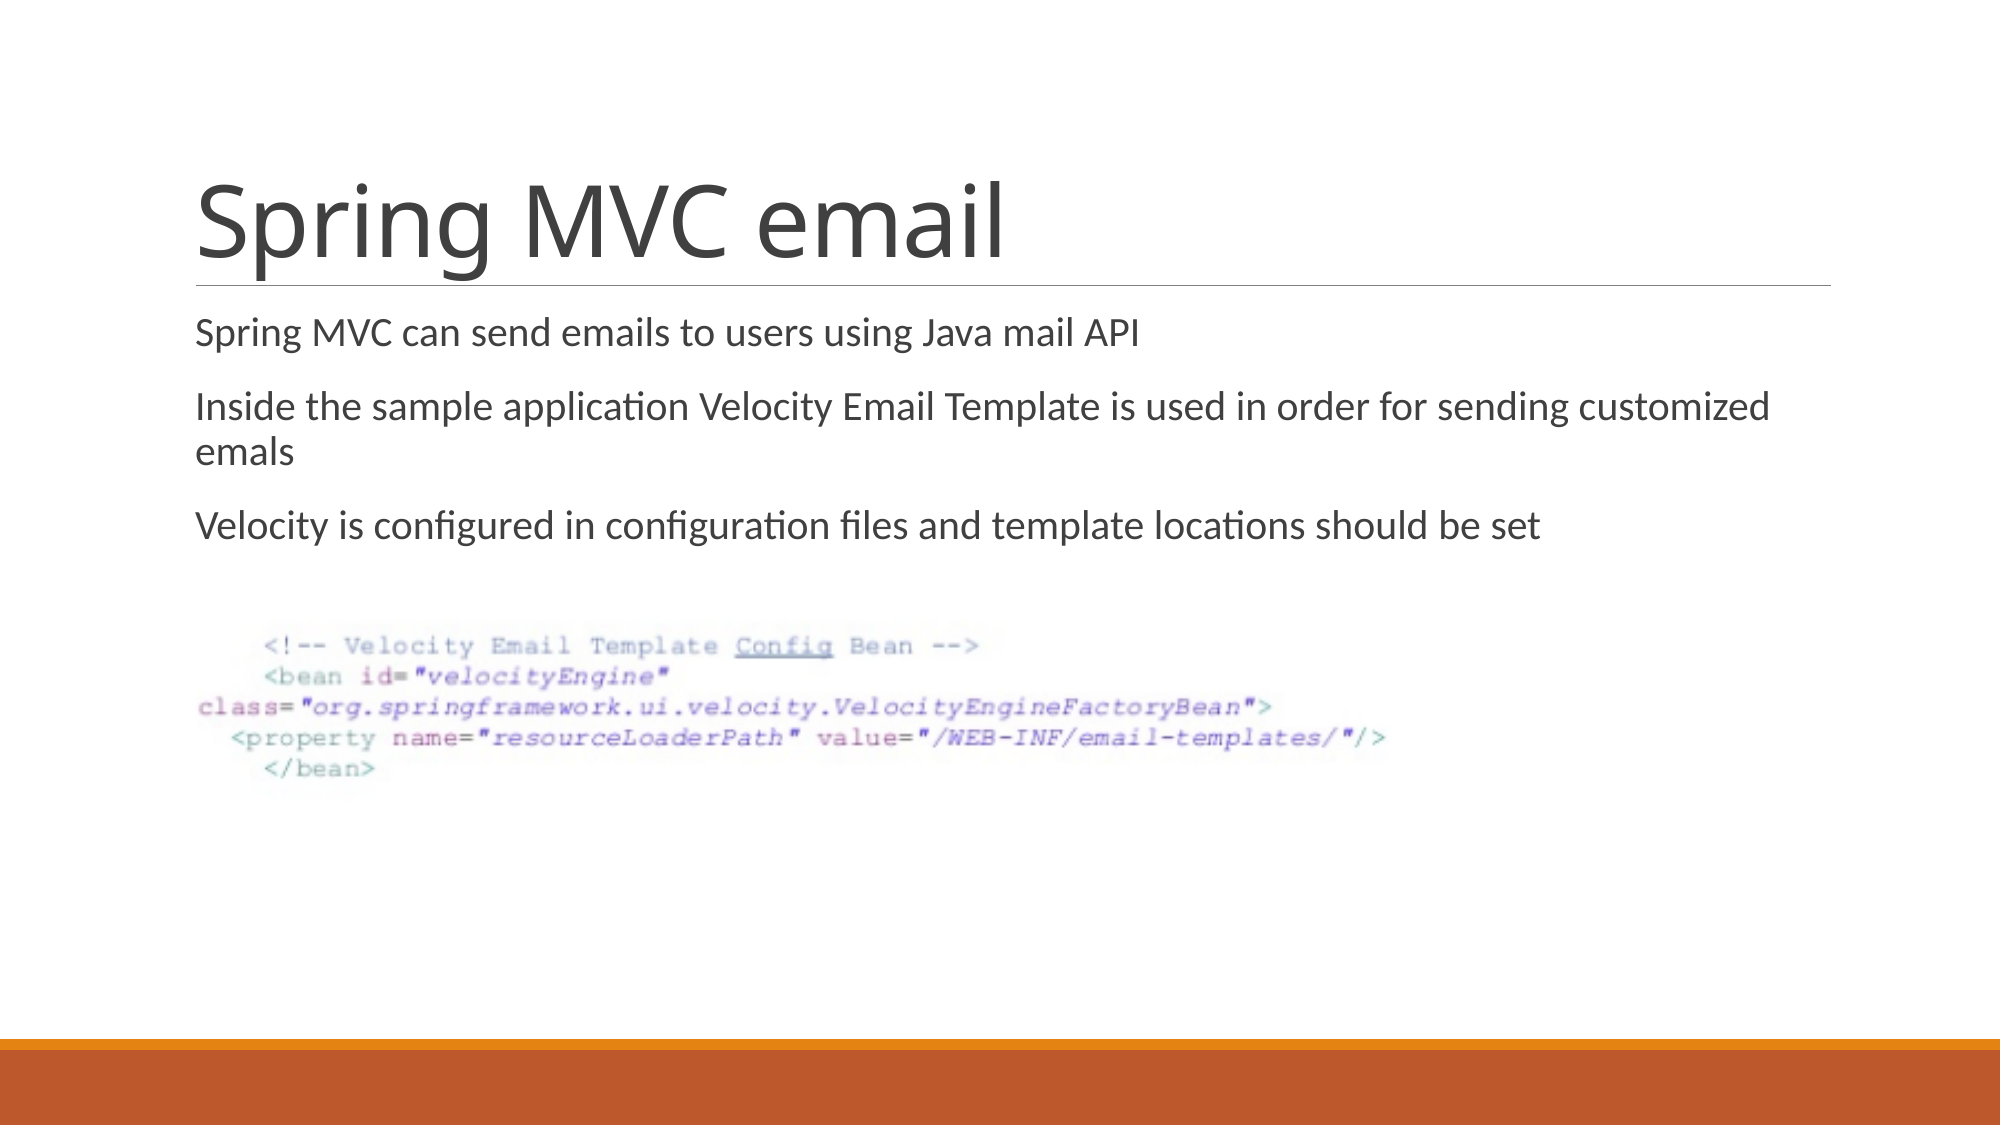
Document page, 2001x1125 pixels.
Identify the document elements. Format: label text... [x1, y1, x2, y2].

list Spring MVC can send emails to users using Java mail API Inside the sample application Velocity Email Template is used in order for sending customized emals Velocity is configured in configuration files and template locations should be set [180, 302, 1830, 620]
picture [194, 618, 1502, 829]
title Spring MVC email [180, 47, 1830, 285]
